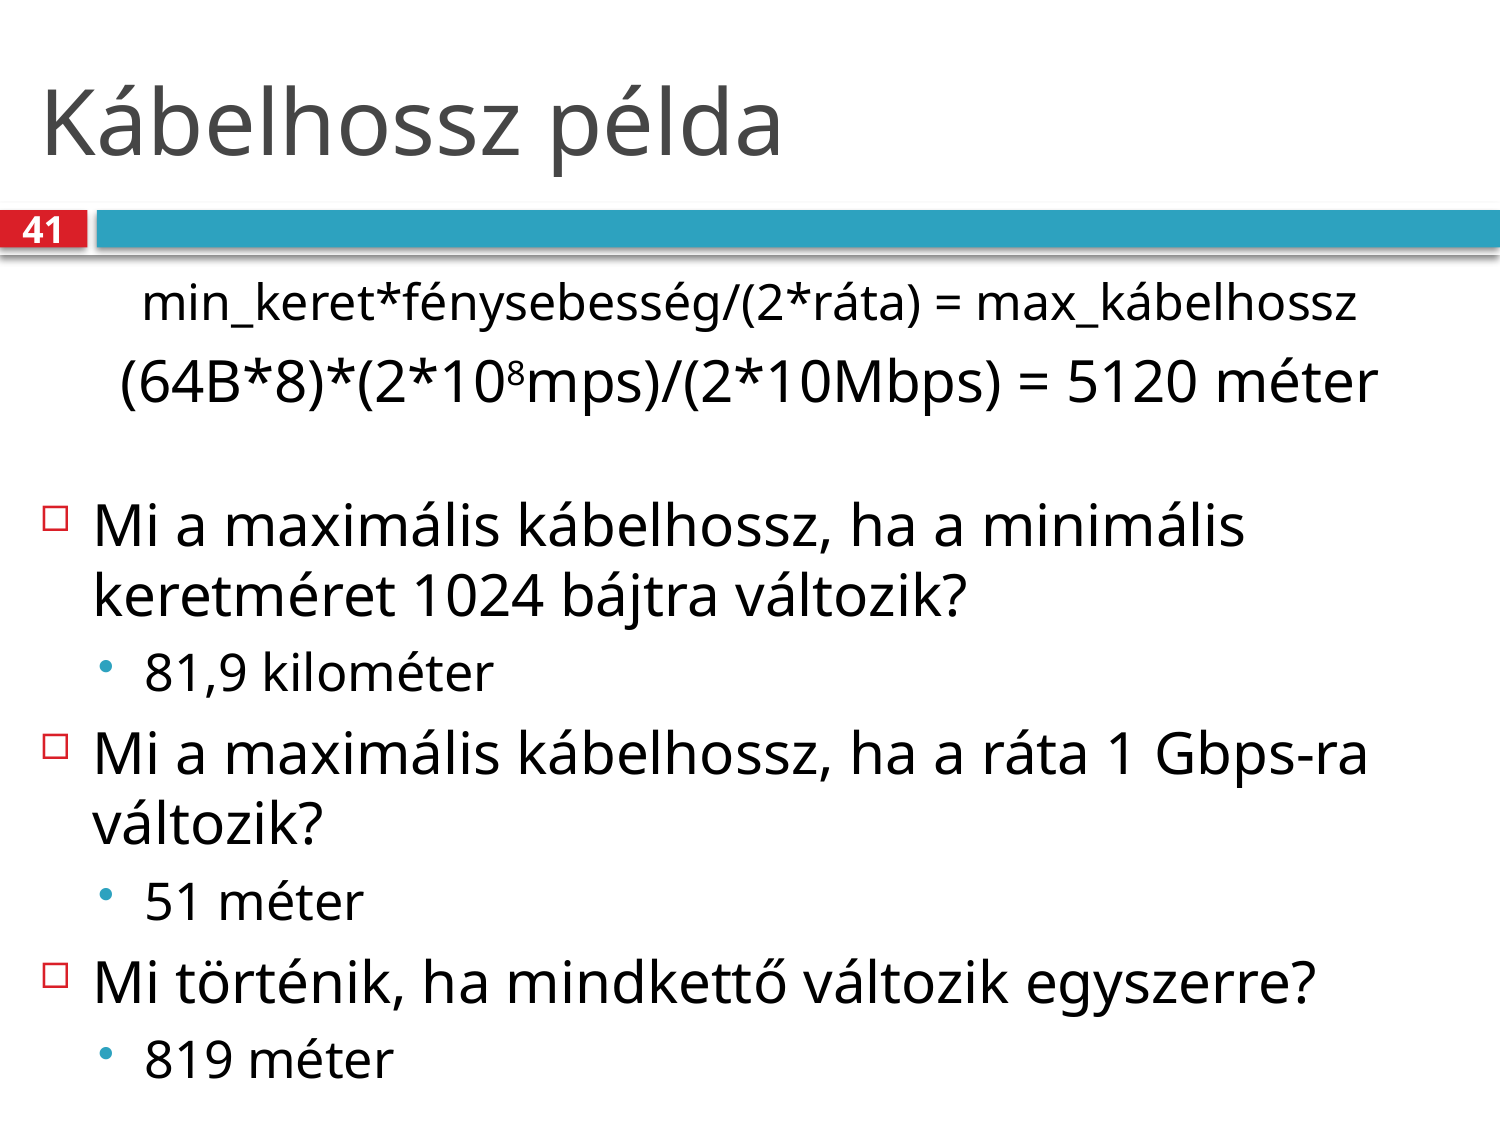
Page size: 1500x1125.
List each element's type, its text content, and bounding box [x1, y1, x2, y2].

slide_number 41 [0, 206, 88, 257]
title Kábelhossz példa [24, 37, 1475, 200]
list min_keret*fénysebesség/(2*ráta) = max_kábelhossz (64B*8)*(2*108mps)/(2*10Mbps) = 5120 méter Mi a maximális kábelhossz, ha a minimális keretméret 1024 bájtra változik? 81,9 kilométer Mi a maximális kábelhossz, ha a ráta 1 Gbps-ra változik? 51 méter Mi történik, ha mindkettő változik egyszerre? 819 méter [24, 262, 1475, 1125]
